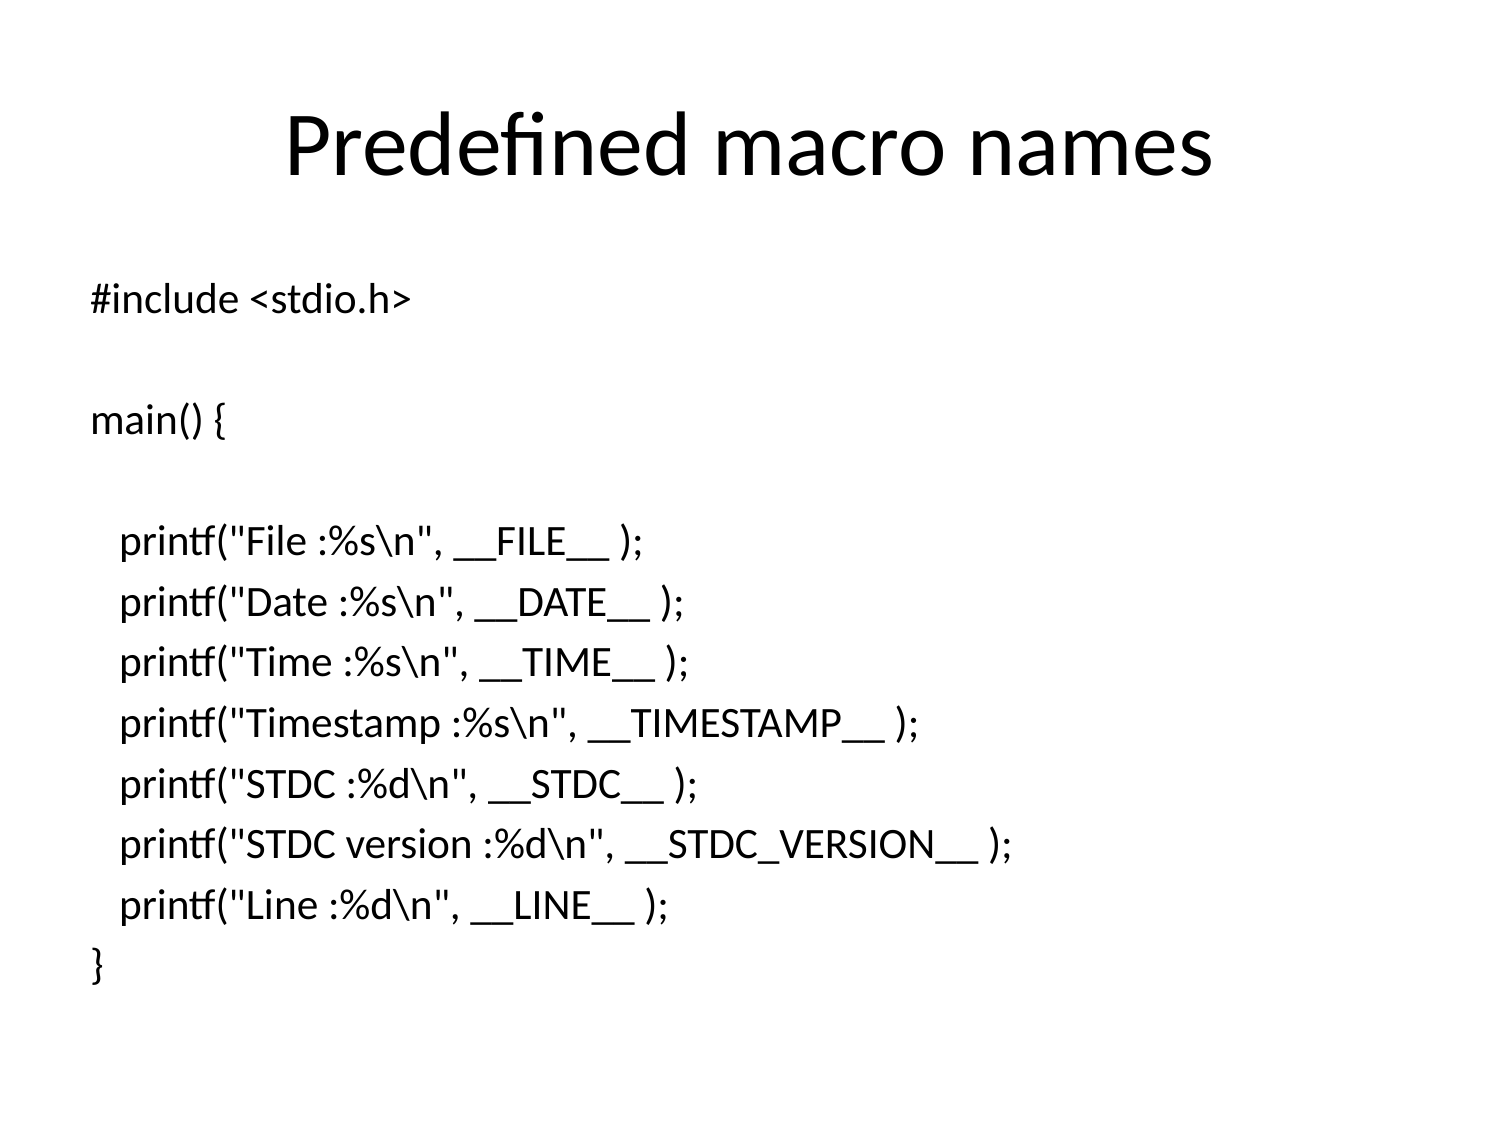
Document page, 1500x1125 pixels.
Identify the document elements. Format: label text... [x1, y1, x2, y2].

list #include <stdio.h> main() { printf("File :%s\n", __FILE__ ); printf("Date :%s\n", __DATE__ ); printf("Time :%s\n", __TIME__ ); printf("Timestamp :%s\n", __TIMESTAMP__ ); printf("STDC :%d\n", __STDC__ ); printf("STDC version :%d\n", __STDC_VERSION__ ); printf("Line :%d\n", __LINE__ ); } [75, 262, 1425, 1005]
title Predefined macro names [75, 45, 1425, 233]
